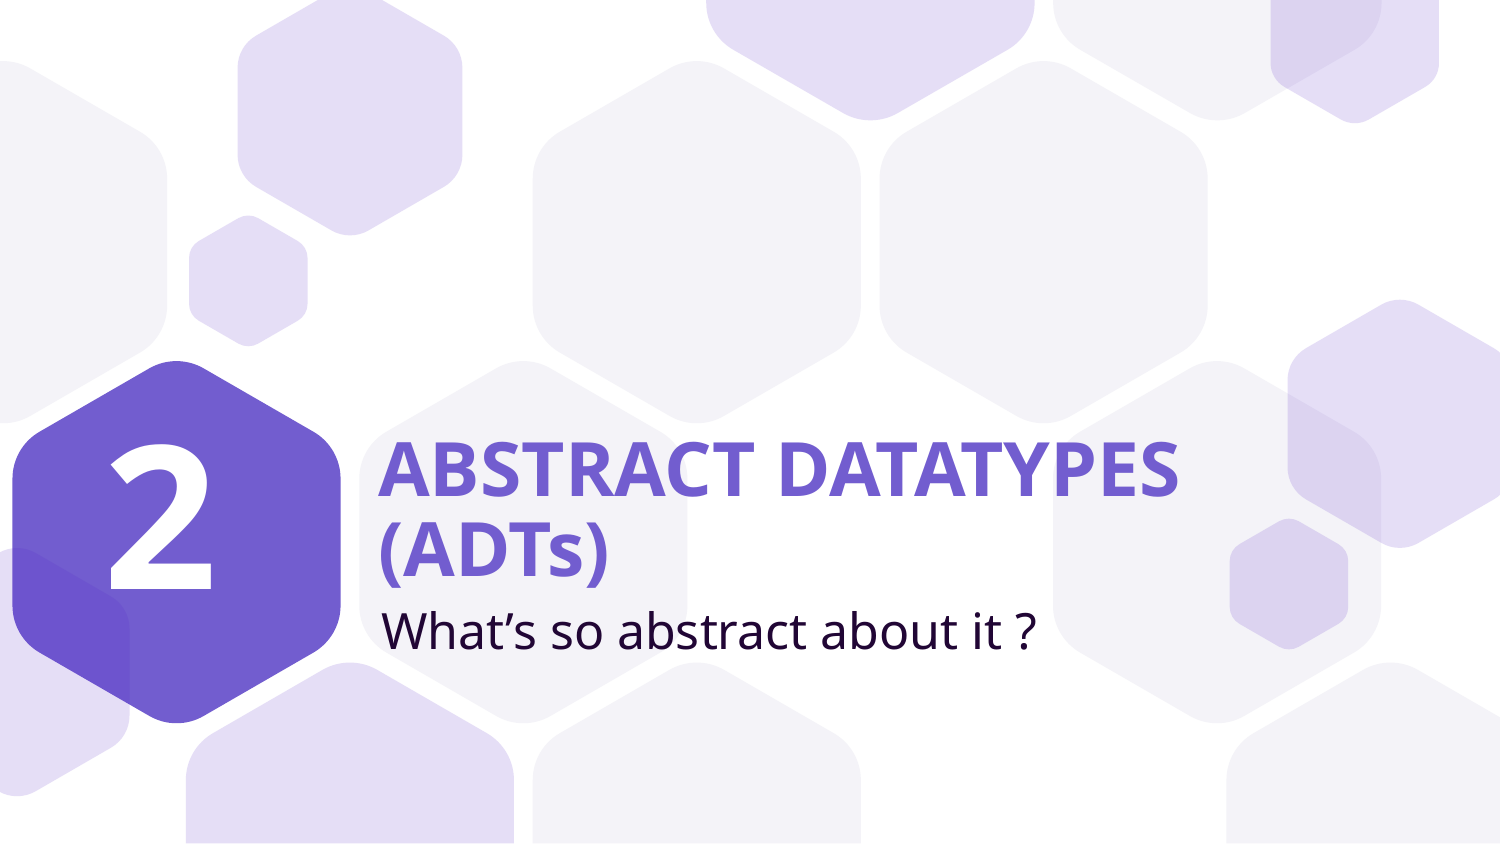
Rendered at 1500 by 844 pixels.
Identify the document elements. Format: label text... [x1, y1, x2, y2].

text_box What’s so abstract about it ? [381, 590, 1335, 658]
text_box ABSTRACT DATATYPES (ADTs) [378, 473, 1359, 552]
text_box 2 [88, 382, 252, 679]
